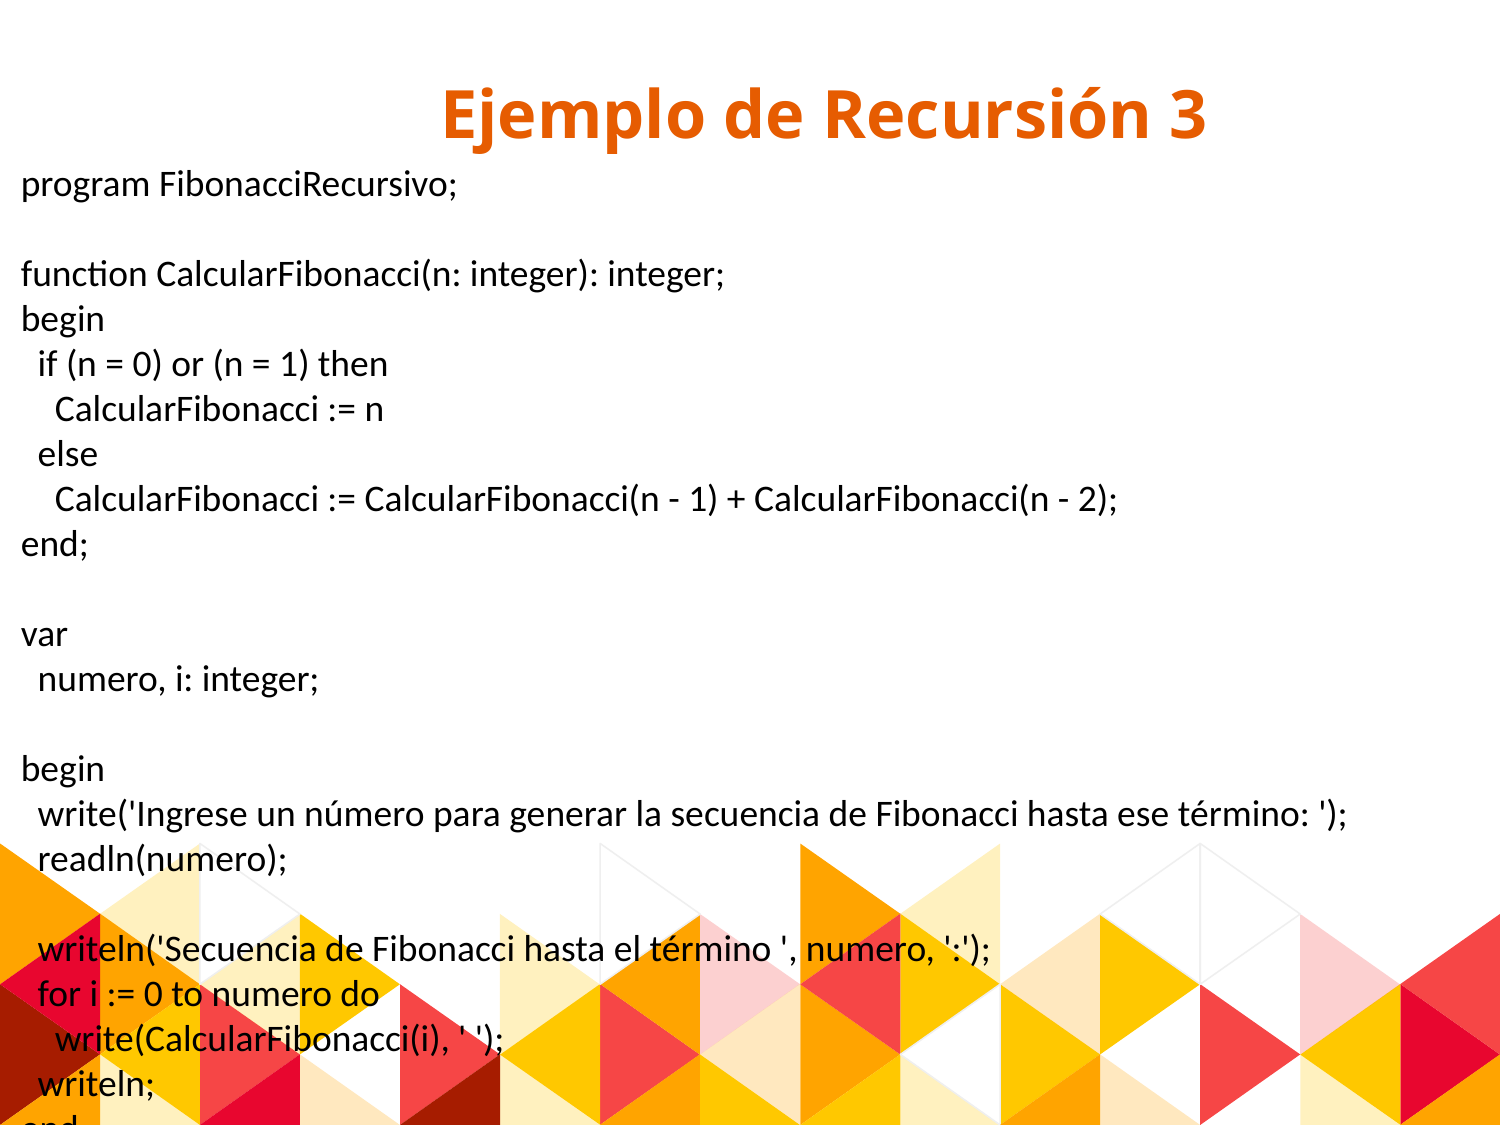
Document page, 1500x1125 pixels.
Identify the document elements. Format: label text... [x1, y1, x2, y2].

title Ejemplo de Recursión 3 [425, 22, 1500, 161]
text_box program FibonacciRecursivo; function CalcularFibonacci(n: integer): integer; begin if (n = 0) or (n = 1) then CalcularFibonacci := n else CalcularFibonacci := CalcularFibonacci(n - 1) + CalcularFibonacci(n - 2); end; var numero, i: integer; begin write('Ingrese un número para generar la secuencia de Fibonacci hasta ese término: '); readln(numero); writeln('Secuencia de Fibonacci hasta el término ', numero, ':'); for i := 0 to numero do write(CalcularFibonacci(i), ' '); writeln; end. [5, 143, 1495, 1125]
